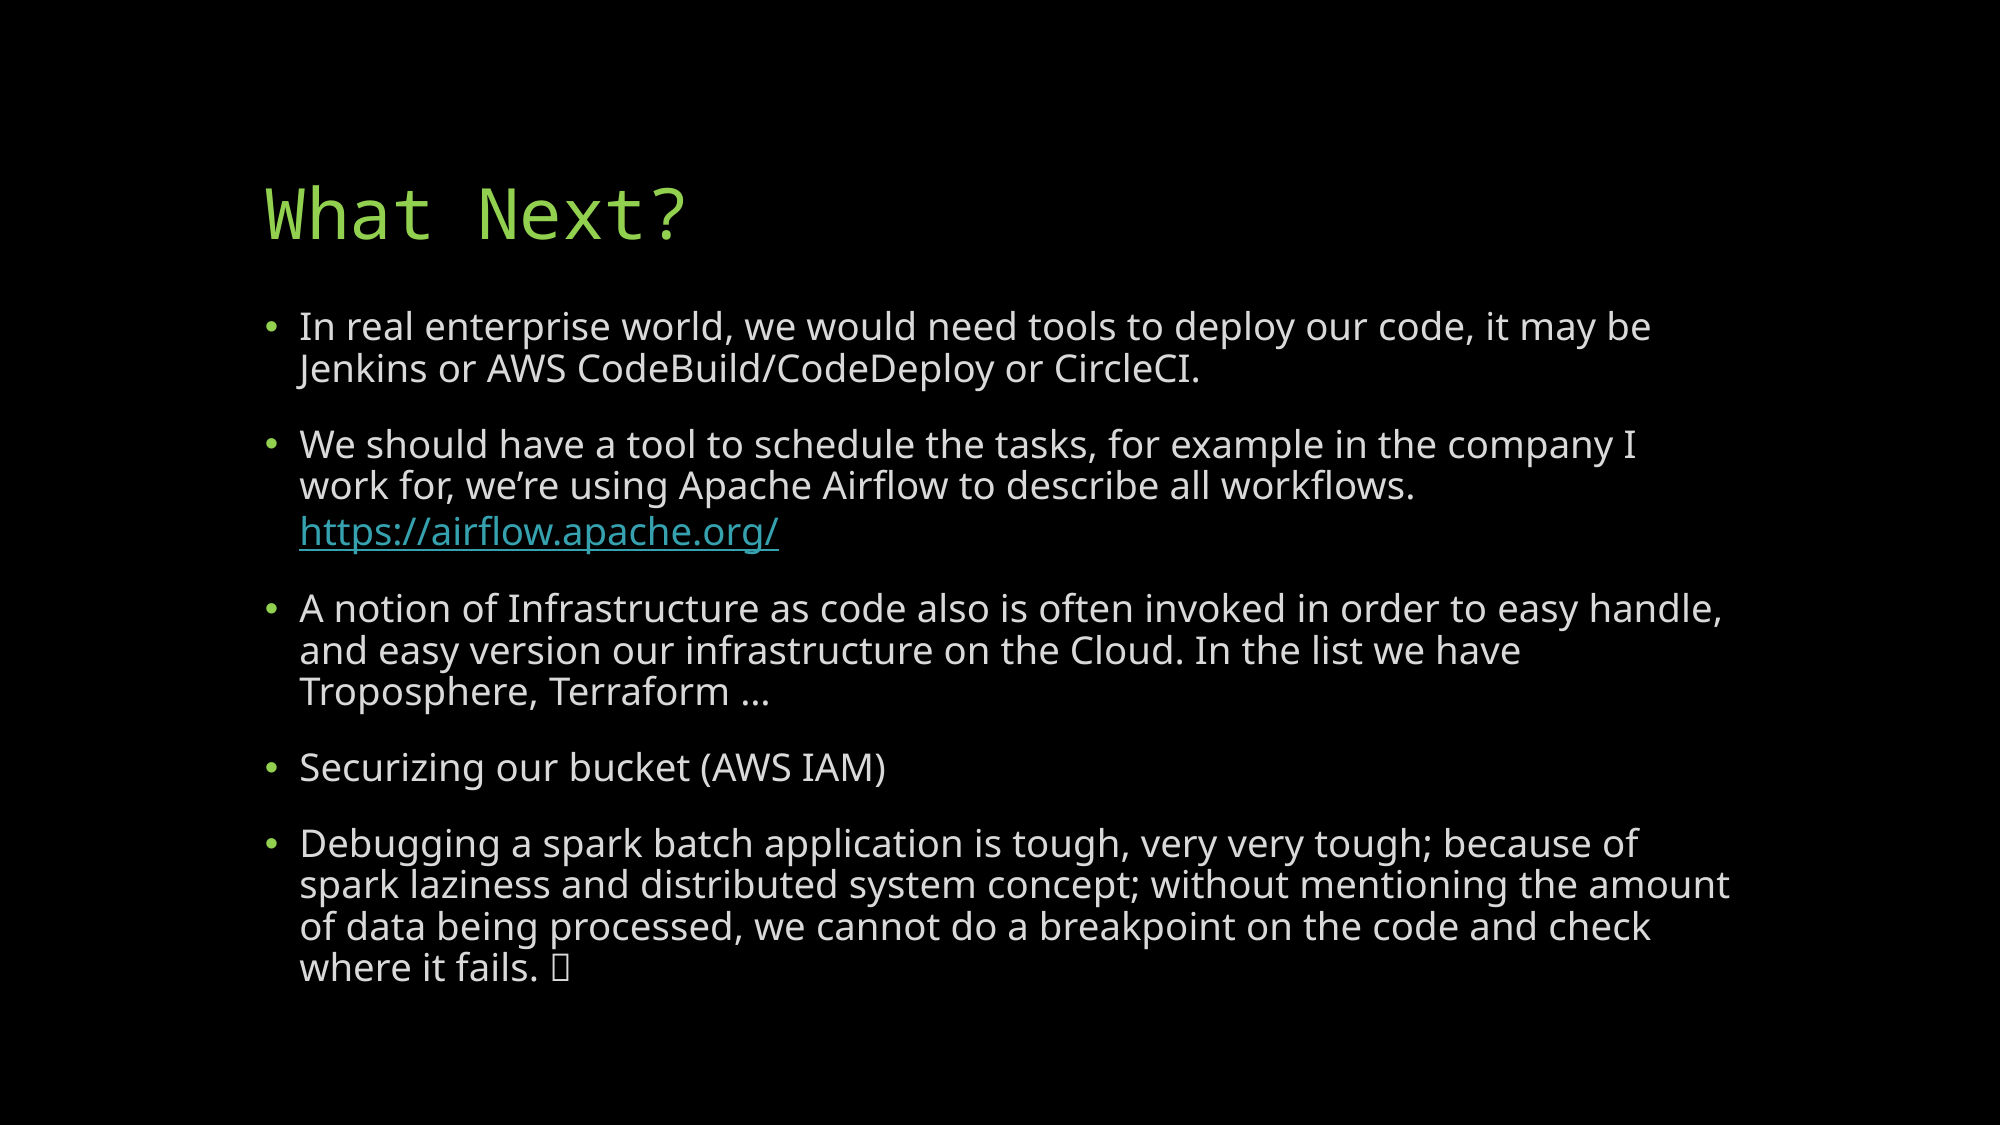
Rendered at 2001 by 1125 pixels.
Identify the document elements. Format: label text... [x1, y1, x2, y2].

list In real enterprise world, we would need tools to deploy our code, it may be Jenkins or AWS CodeBuild/CodeDeploy or CircleCI. We should have a tool to schedule the tasks, for example in the company I work for, we’re using Apache Airflow to describe all workflows. https://airflow.apache.org/ A notion of Infrastructure as code also is often invoked in order to easy handle, and easy version our infrastructure on the Cloud. In the list we have Troposphere, Terraform … Securizing our bucket (AWS IAM) Debugging a spark batch application is tough, very very tough; because of spark laziness and distributed system concept; without mentioning the amount of data being processed, we cannot do a breakpoint on the code and check where it fails. 🙂 [249, 299, 1750, 1000]
title What Next? [249, 75, 1750, 263]
